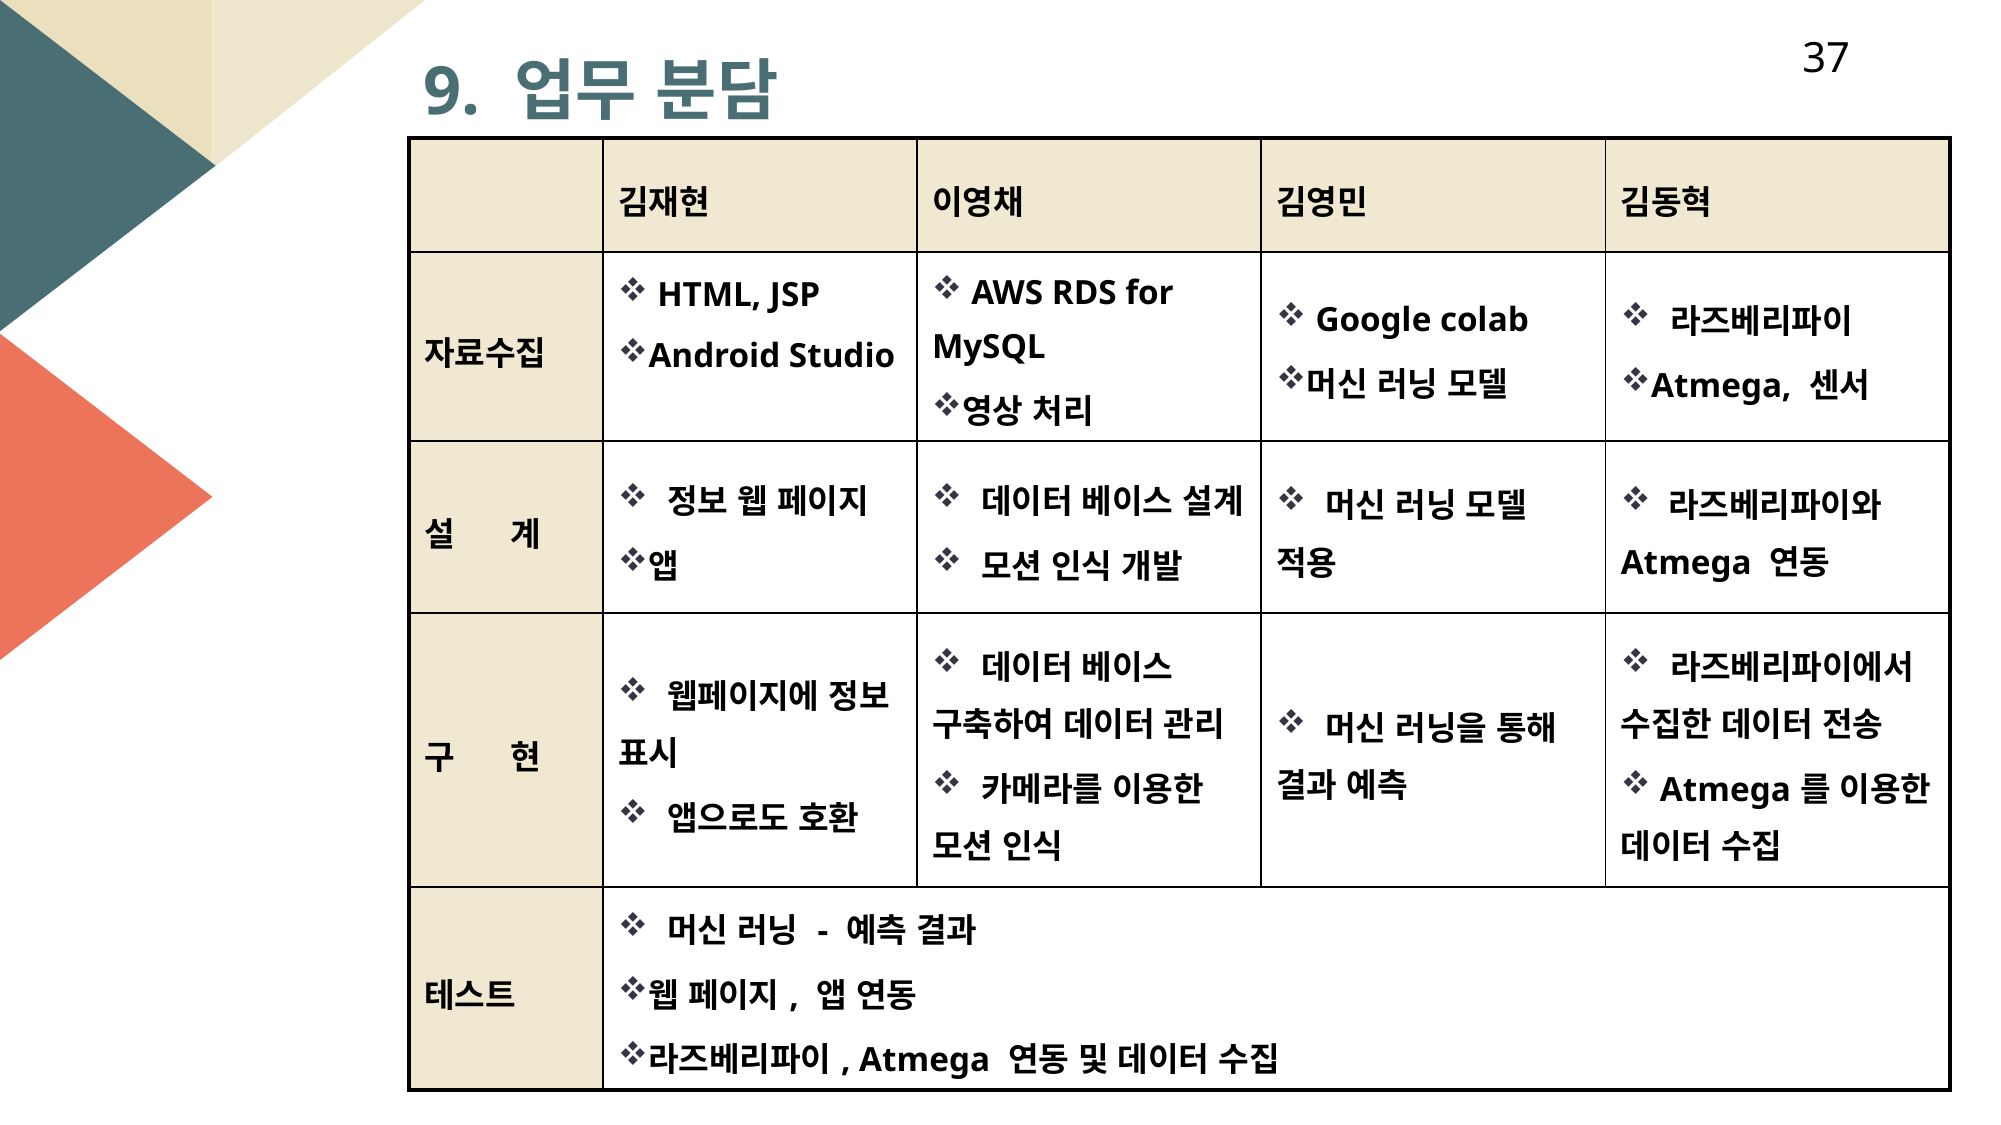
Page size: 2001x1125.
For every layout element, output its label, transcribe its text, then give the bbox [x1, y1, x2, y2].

table_cell 정보 웹 페이지 앱 [604, 442, 916, 612]
table_cell 머신 러닝 모델 적용 [1262, 442, 1605, 612]
table_cell AWS RDS for MySQL 영상 처리 [918, 253, 1260, 440]
table_cell 데이터 베이스 설계 모션 인식 개발 [918, 442, 1260, 612]
table_cell 자료수집 [411, 253, 602, 440]
table_header [411, 140, 602, 251]
table_cell 테스트 [411, 888, 602, 1088]
table_cell 구 현 [411, 614, 602, 886]
table_cell 라즈베리파이와 Atmega 연동 [1606, 442, 1948, 612]
table_cell 설 계 [411, 442, 602, 612]
table_header 이영채 [918, 140, 1260, 251]
table_header 김재현 [604, 140, 916, 251]
table_cell 라즈베리파이 Atmega, 센서 [1606, 253, 1948, 440]
table_cell 머신 러닝을 통해 결과 예측 [1262, 614, 1605, 886]
table_cell 웹페이지에 정보 표시 앱으로도 호환 [604, 614, 916, 886]
slide_number 37 [1787, 24, 1981, 85]
table_cell 데이터 베이스 구축하여 데이터 관리 카메라를 이용한 모션 인식 [918, 614, 1260, 886]
table_cell 머신 러닝 - 예측 결과 웹 페이지, 앱 연동 라즈베리파이, Atmega 연동 및 데이터 수집 [604, 888, 1948, 1088]
text_box 9. 업무 분담 [408, 49, 1318, 136]
table_cell 라즈베리파이에서 수집한 데이터 전송 Atmega를 이용한 데이터 수집 [1606, 614, 1948, 886]
table_cell HTML, JSP Android Studio [604, 253, 916, 440]
table_cell Google colab 머신 러닝 모델 [1262, 253, 1605, 440]
table_header 김동혁 [1606, 140, 1948, 251]
table_header 김영민 [1262, 140, 1605, 251]
